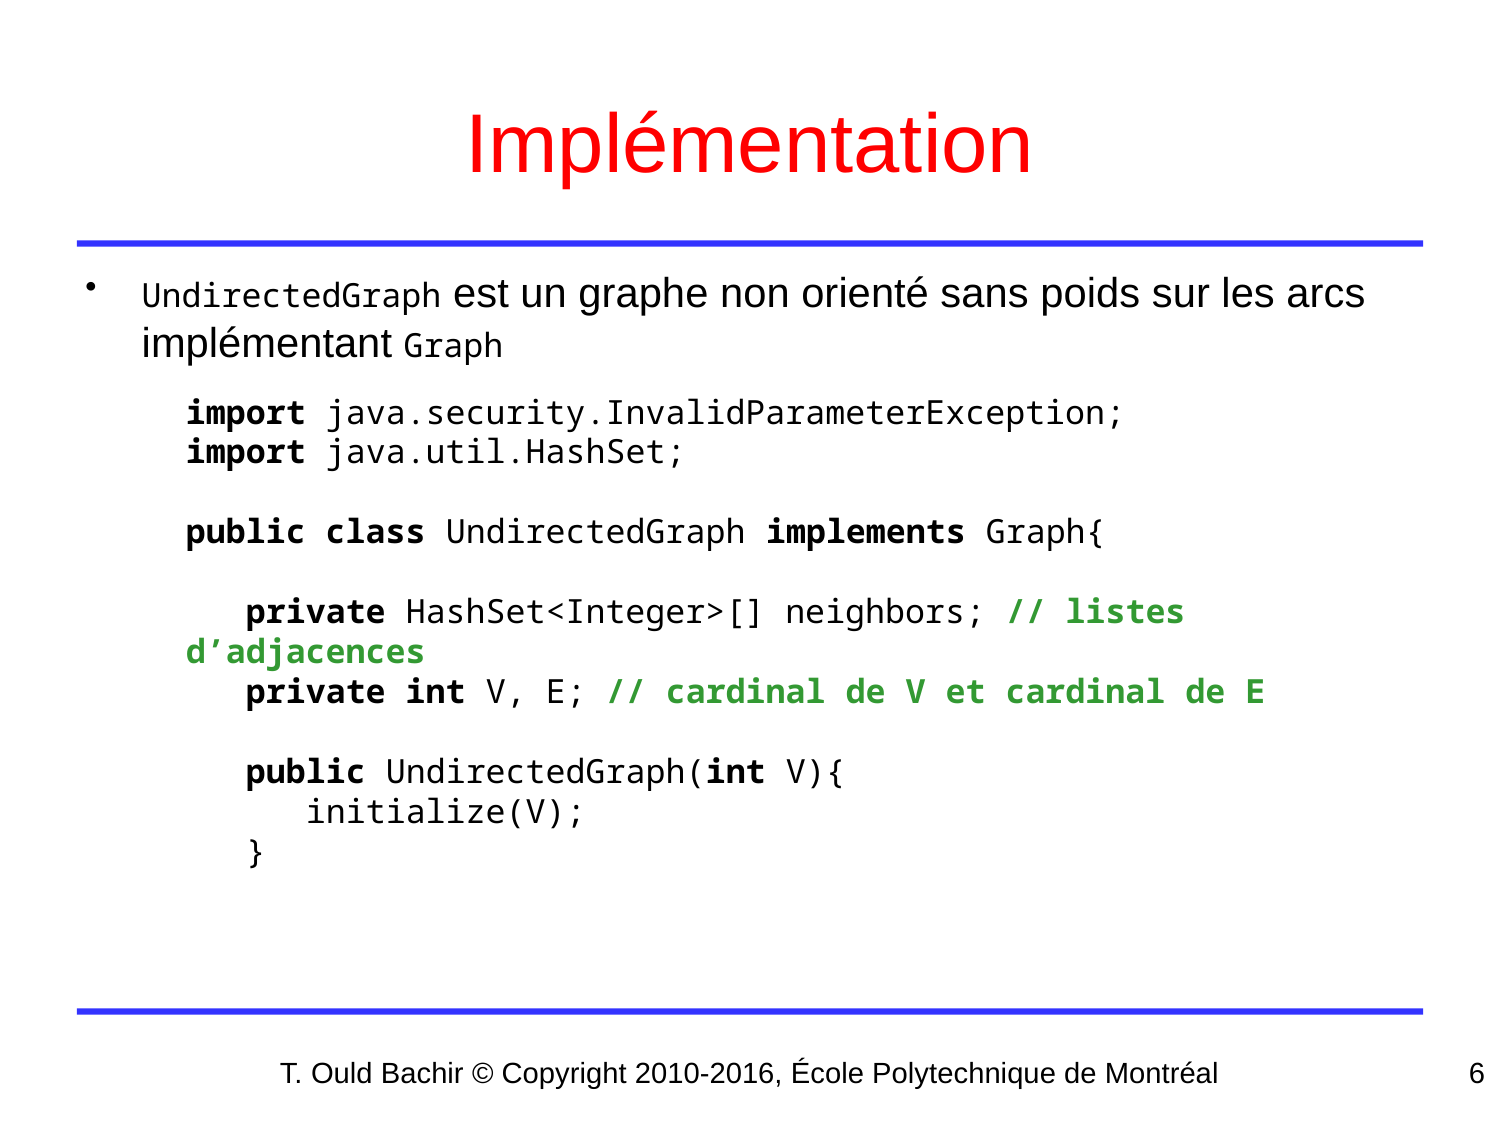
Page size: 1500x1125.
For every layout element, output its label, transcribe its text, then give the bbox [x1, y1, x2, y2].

footer T. Ould Bachir © Copyright 2010-2016, École Polytechnique de Montréal [0, 1046, 1149, 1125]
slide_number 6 [1149, 1046, 1500, 1125]
title Implémentation [75, 45, 1425, 233]
text_box UndirectedGraph est un graphe non orienté sans poids sur les arcs implémentant Graph [70, 257, 1412, 327]
text_box import java.security.InvalidParameterException; import java.util.HashSet; public class UndirectedGraph implements Graph{ private HashSet<Integer>[] neighbors; // listes d’adjacences private int V, E; // cardinal de V et cardinal de E public UndirectedGraph(int V){ initialize(V); } [171, 383, 1435, 997]
